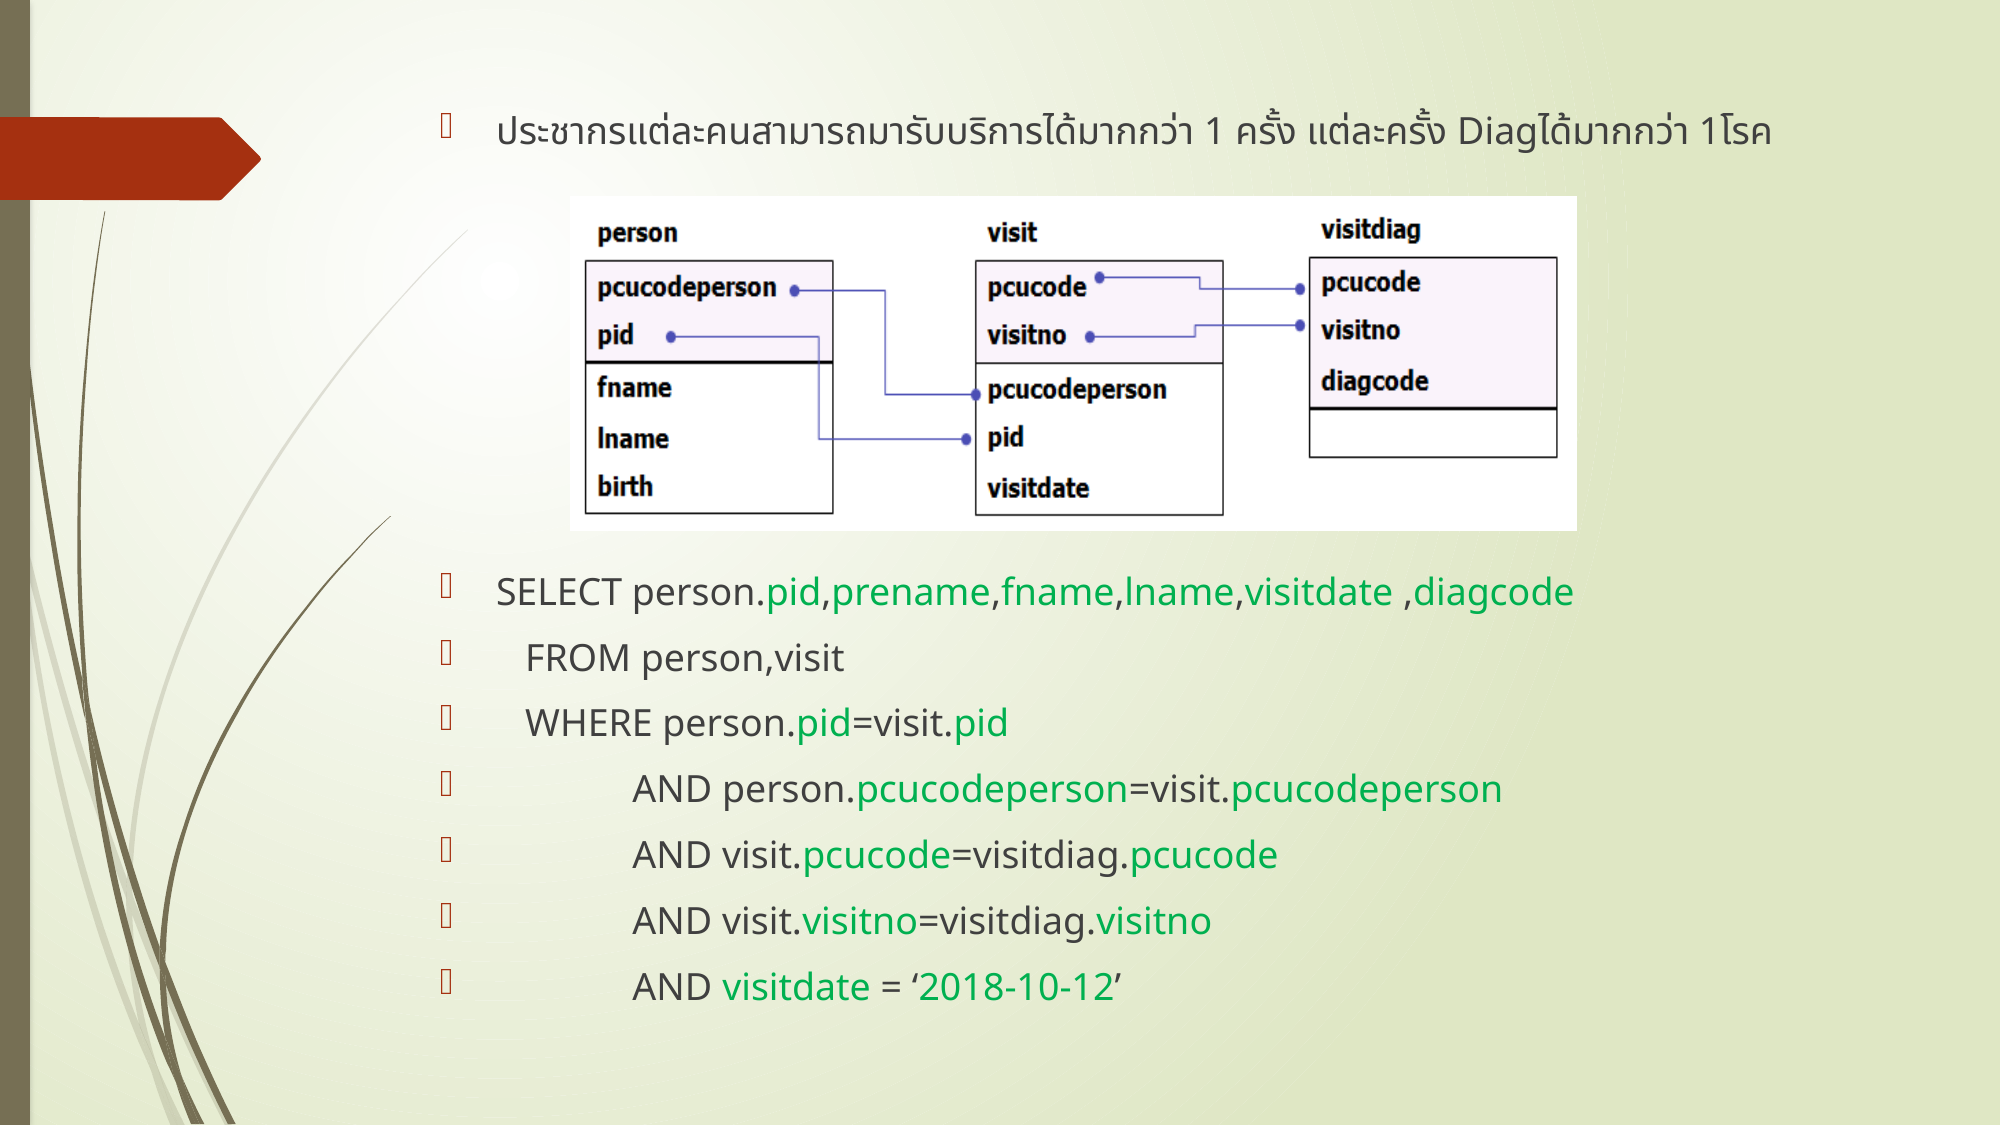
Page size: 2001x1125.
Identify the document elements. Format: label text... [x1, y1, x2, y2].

list ประชากรแต่ละคนสามารถมารับบริการได้มากกว่า 1 ครั้ง แต่ละครั้ง Diagได้มากกว่า 1โรค SELECT person.pid,prename,fname,lname,visitdate ,diagcode FROM person,visit WHERE person.pid=visit.pid AND person.pcucodeperson=visit.pcucodeperson AND visit.pcucode=visitdiag.pcucode AND visit.visitno=visitdiag.visitno AND visitdate = ‘2018-10-12’ [424, 99, 1888, 1088]
picture [569, 196, 1577, 531]
